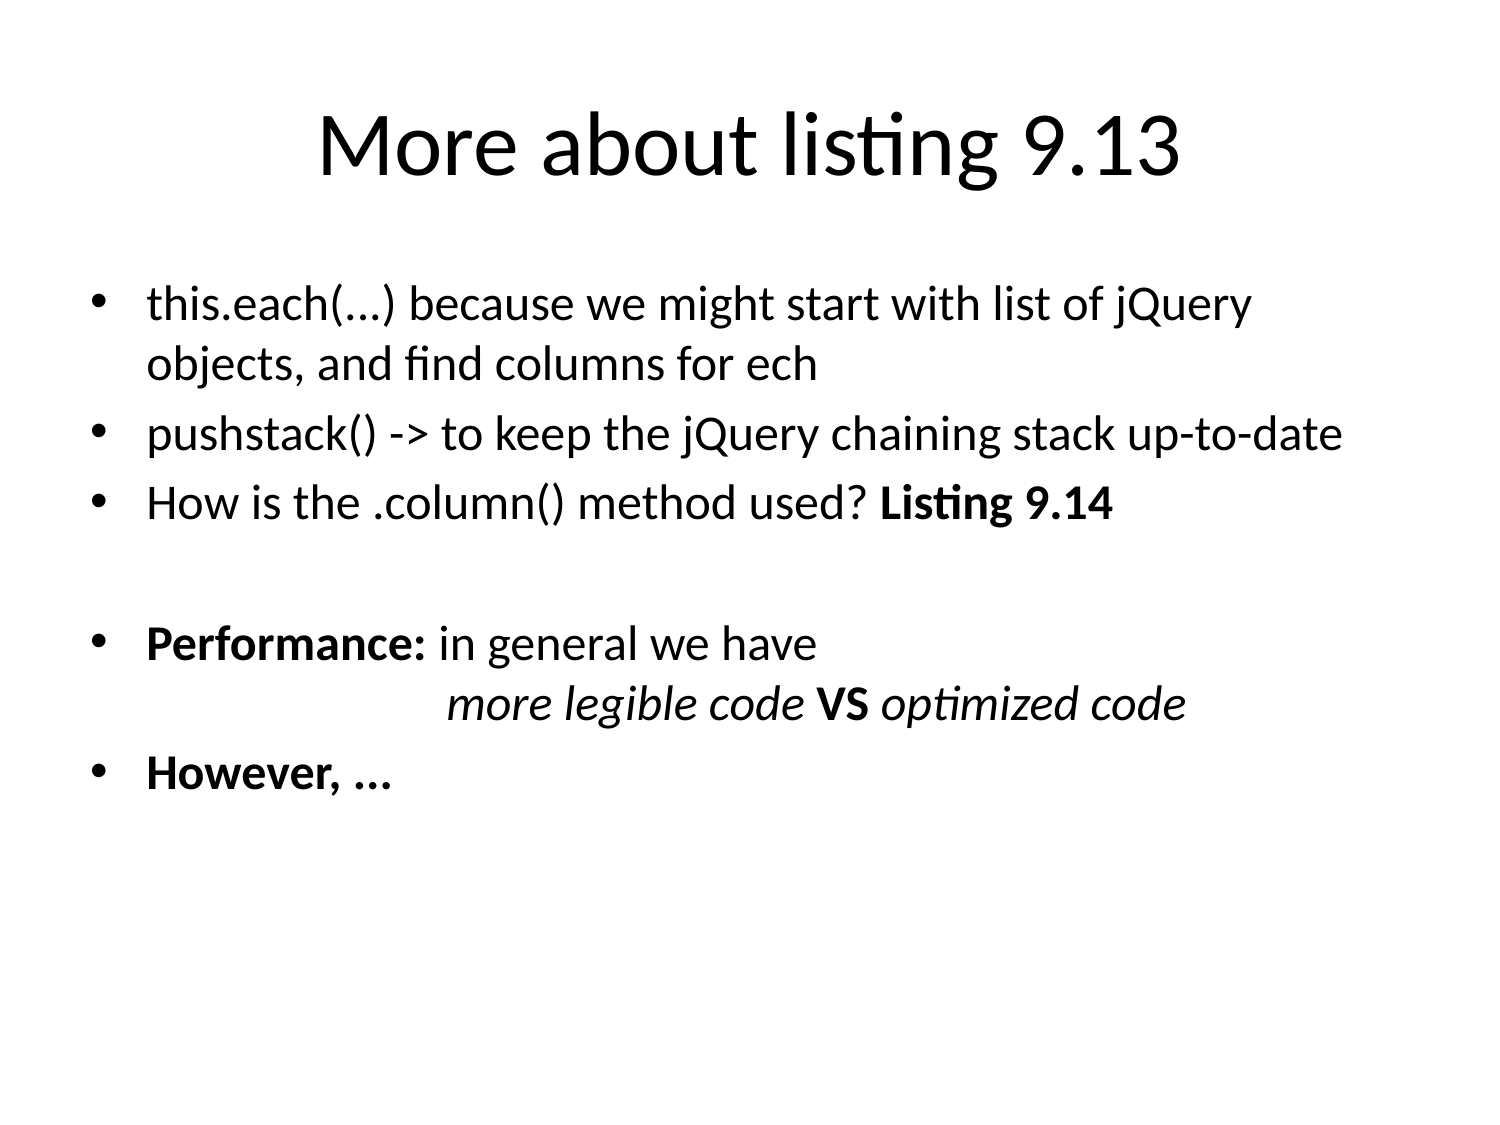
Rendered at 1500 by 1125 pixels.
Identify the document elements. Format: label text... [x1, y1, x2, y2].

list this.each(...) because we might start with list of jQuery objects, and find columns for ech pushstack() -> to keep the jQuery chaining stack up-to-date How is the .column() method used? Listing 9.14 Performance: in general we have more legible code VS optimized code However, ... [75, 262, 1425, 1005]
title More about listing 9.13 [75, 45, 1425, 233]
